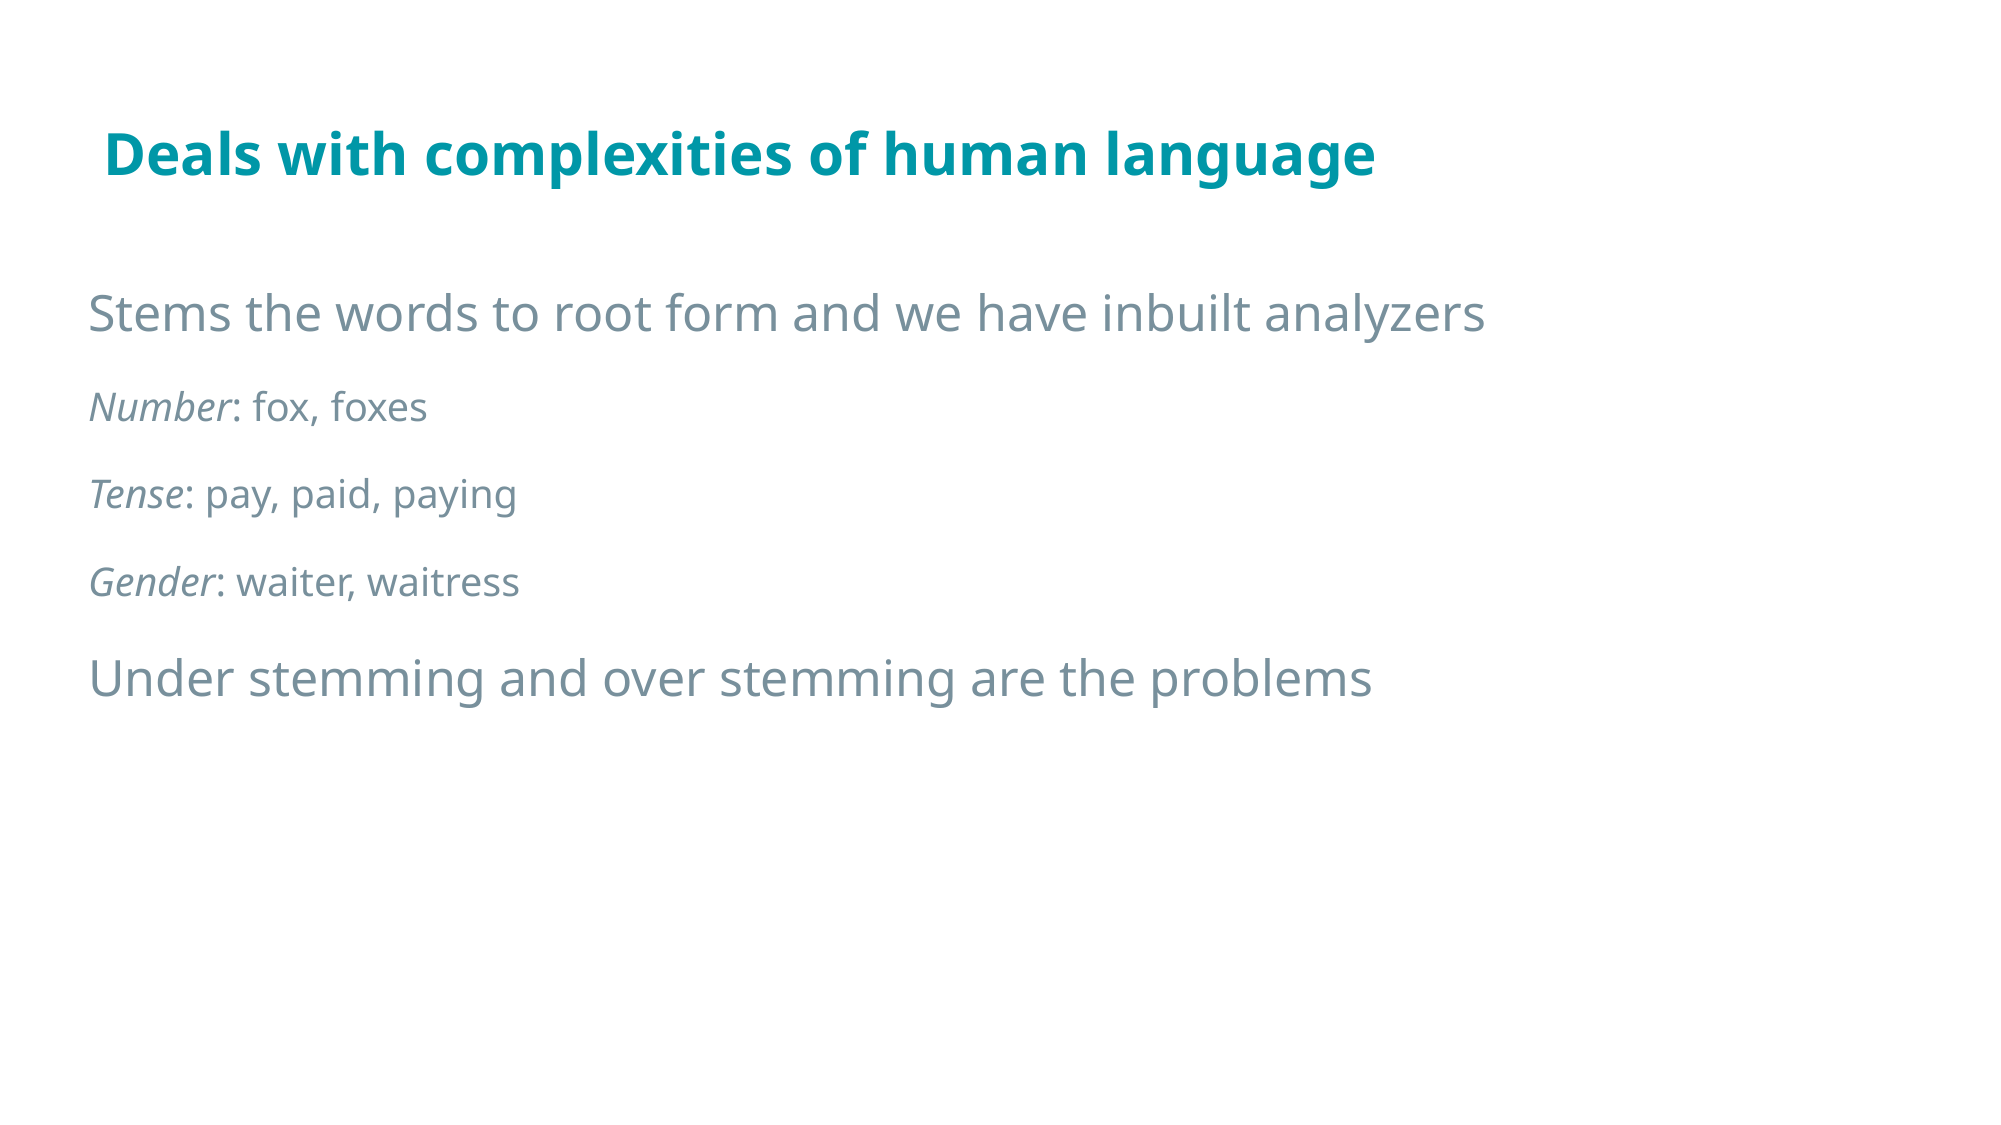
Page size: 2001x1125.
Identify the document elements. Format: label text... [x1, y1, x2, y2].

title Deals with complexities of human language [68, 97, 1932, 223]
list Stems the words to root form and we have inbuilt analyzers Number: fox, foxes Tense: pay, paid, paying Gender: waiter, waitress Under stemming and over stemming are the problems [68, 252, 1932, 1000]
